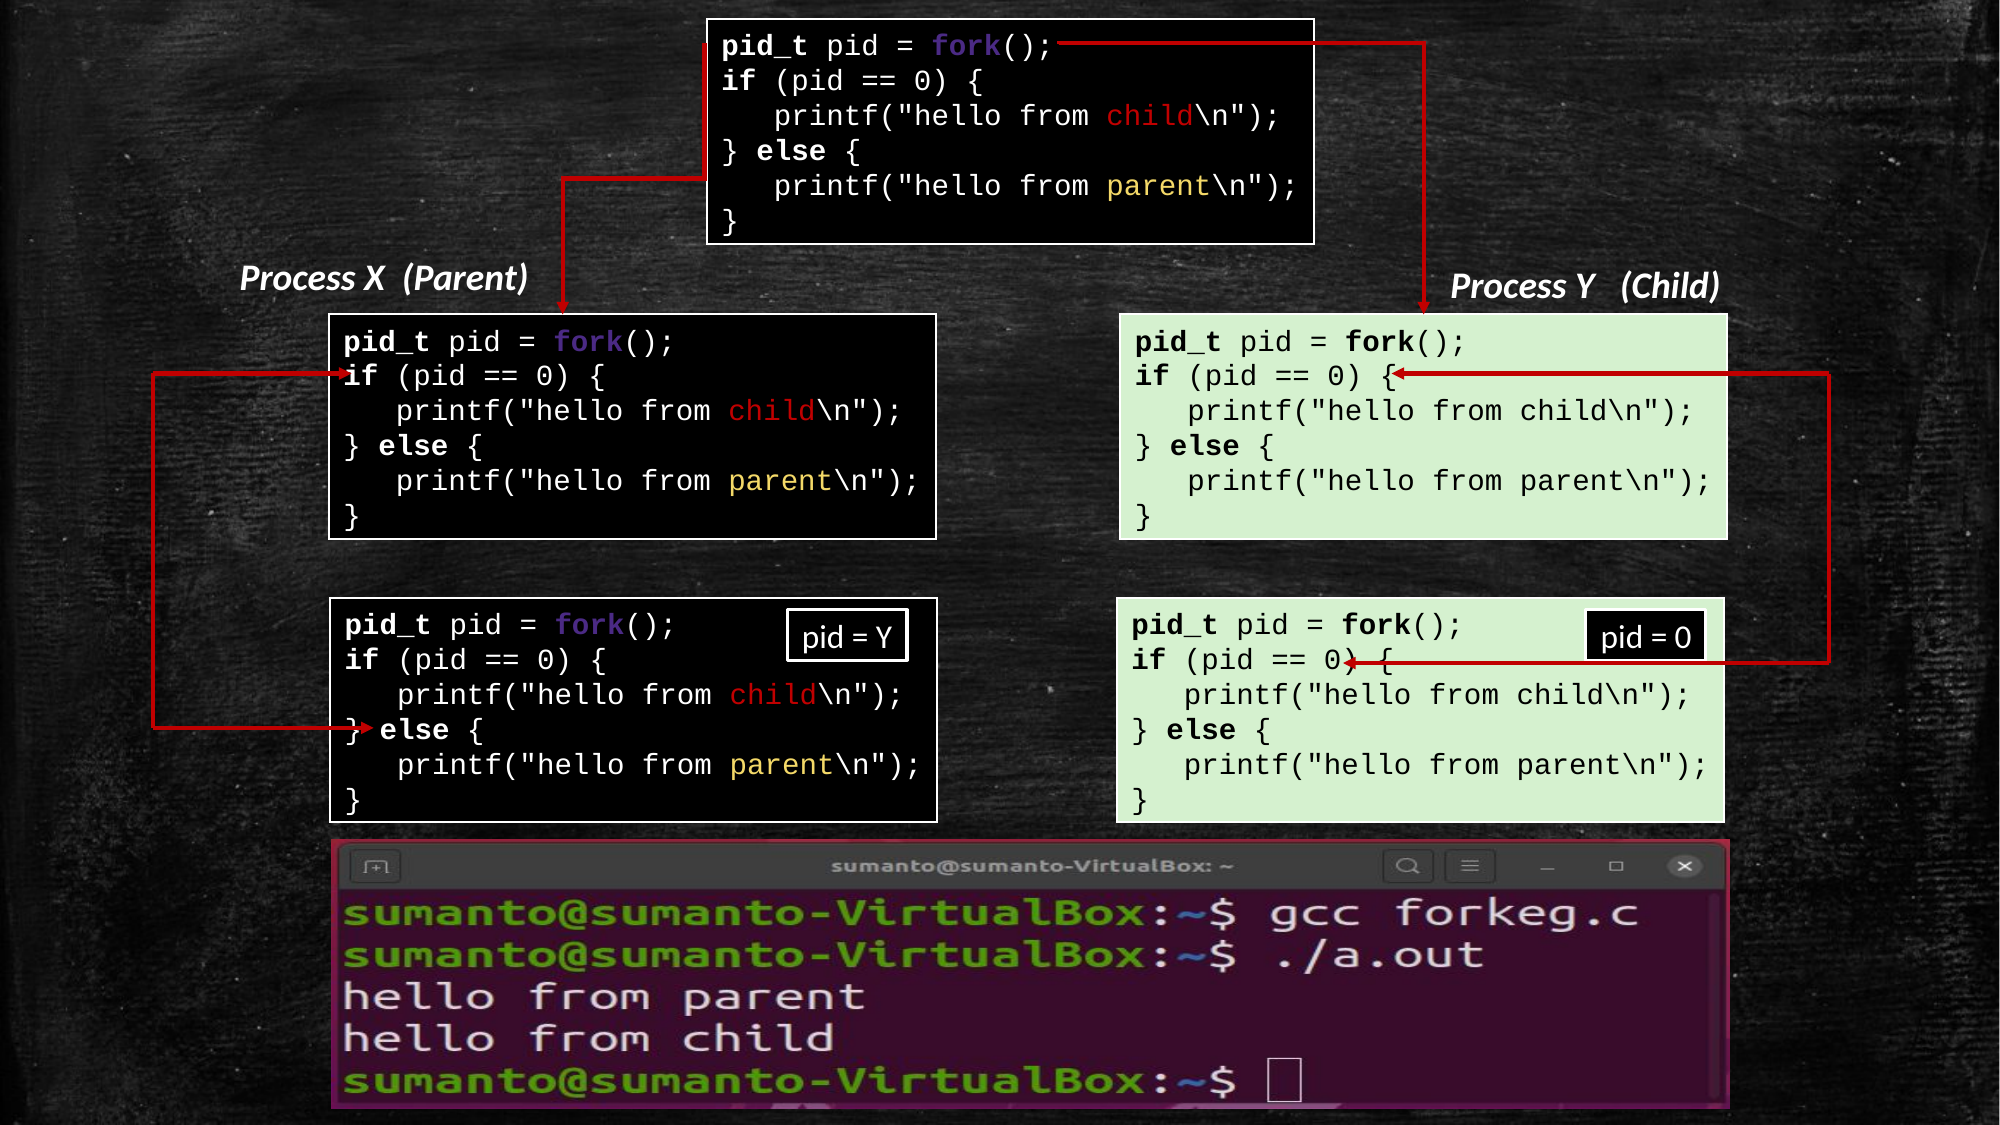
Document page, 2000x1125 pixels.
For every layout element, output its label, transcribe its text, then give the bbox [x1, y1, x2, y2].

picture [331, 839, 1730, 1109]
text_box Process X (Parent) [224, 245, 545, 306]
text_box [1342, 373, 1829, 663]
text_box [1058, 42, 1424, 315]
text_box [152, 373, 374, 728]
text_box pid = Y [787, 609, 908, 661]
text_box pid_t pid = fork(); if (pid == 0) { printf("hello from child\n"); } else { printf("hello from parent\n"); } [328, 314, 936, 539]
text_box pid_t pid = fork(); if (pid == 0) { printf("hello from child\n"); } else { printf("hello from parent\n"); } [1116, 597, 1724, 823]
text_box pid_t pid = fork(); if (pid == 0) { printf("hello from child\n"); } else { printf("hello from parent\n"); } [329, 597, 938, 823]
text_box Process Y (Child) [1435, 253, 1737, 314]
text_box pid_t pid = fork(); if (pid == 0) { printf("hello from child\n"); } else { printf("hello from parent\n"); } [706, 19, 1314, 244]
text_box pid_t pid = fork(); if (pid == 0) { printf("hello from child\n"); } else { printf("hello from parent\n"); } [1120, 314, 1728, 539]
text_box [497, 107, 770, 250]
